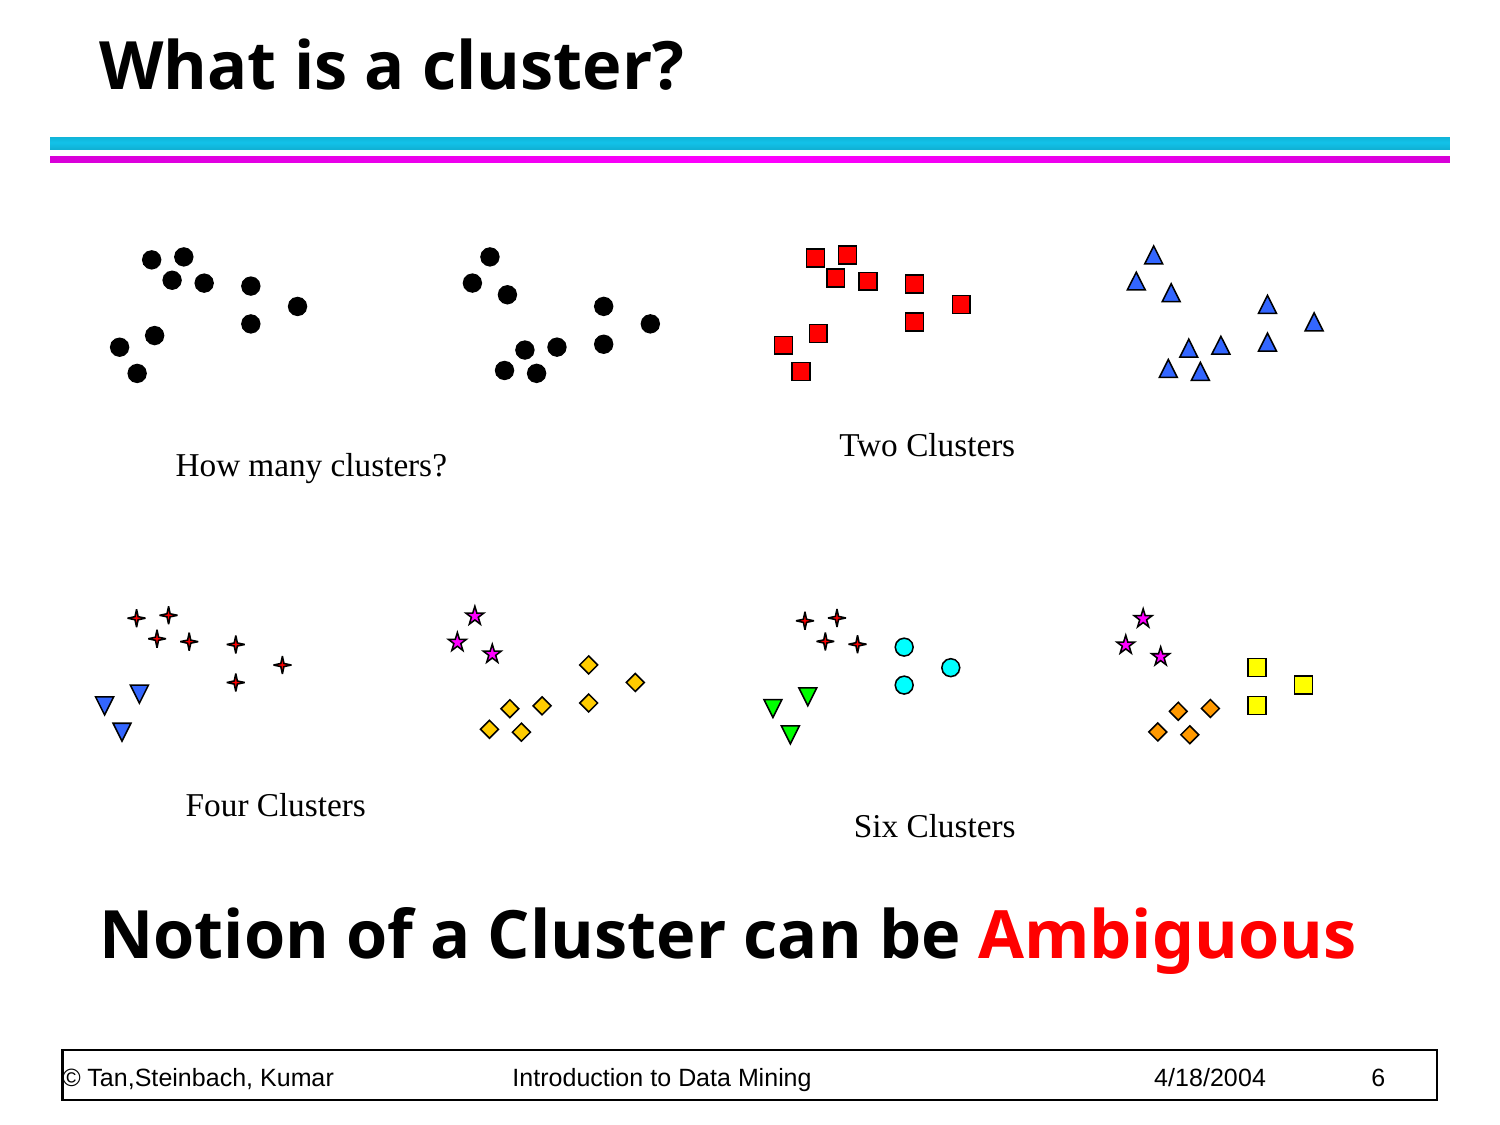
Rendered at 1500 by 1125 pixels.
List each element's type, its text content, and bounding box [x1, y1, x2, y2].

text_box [95, 605, 645, 832]
title Notion of a Cluster can be Ambiguous [84, 888, 1443, 980]
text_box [110, 247, 660, 491]
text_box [763, 608, 1313, 852]
text_box What is a cluster? [84, 19, 1443, 111]
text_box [774, 245, 1324, 472]
